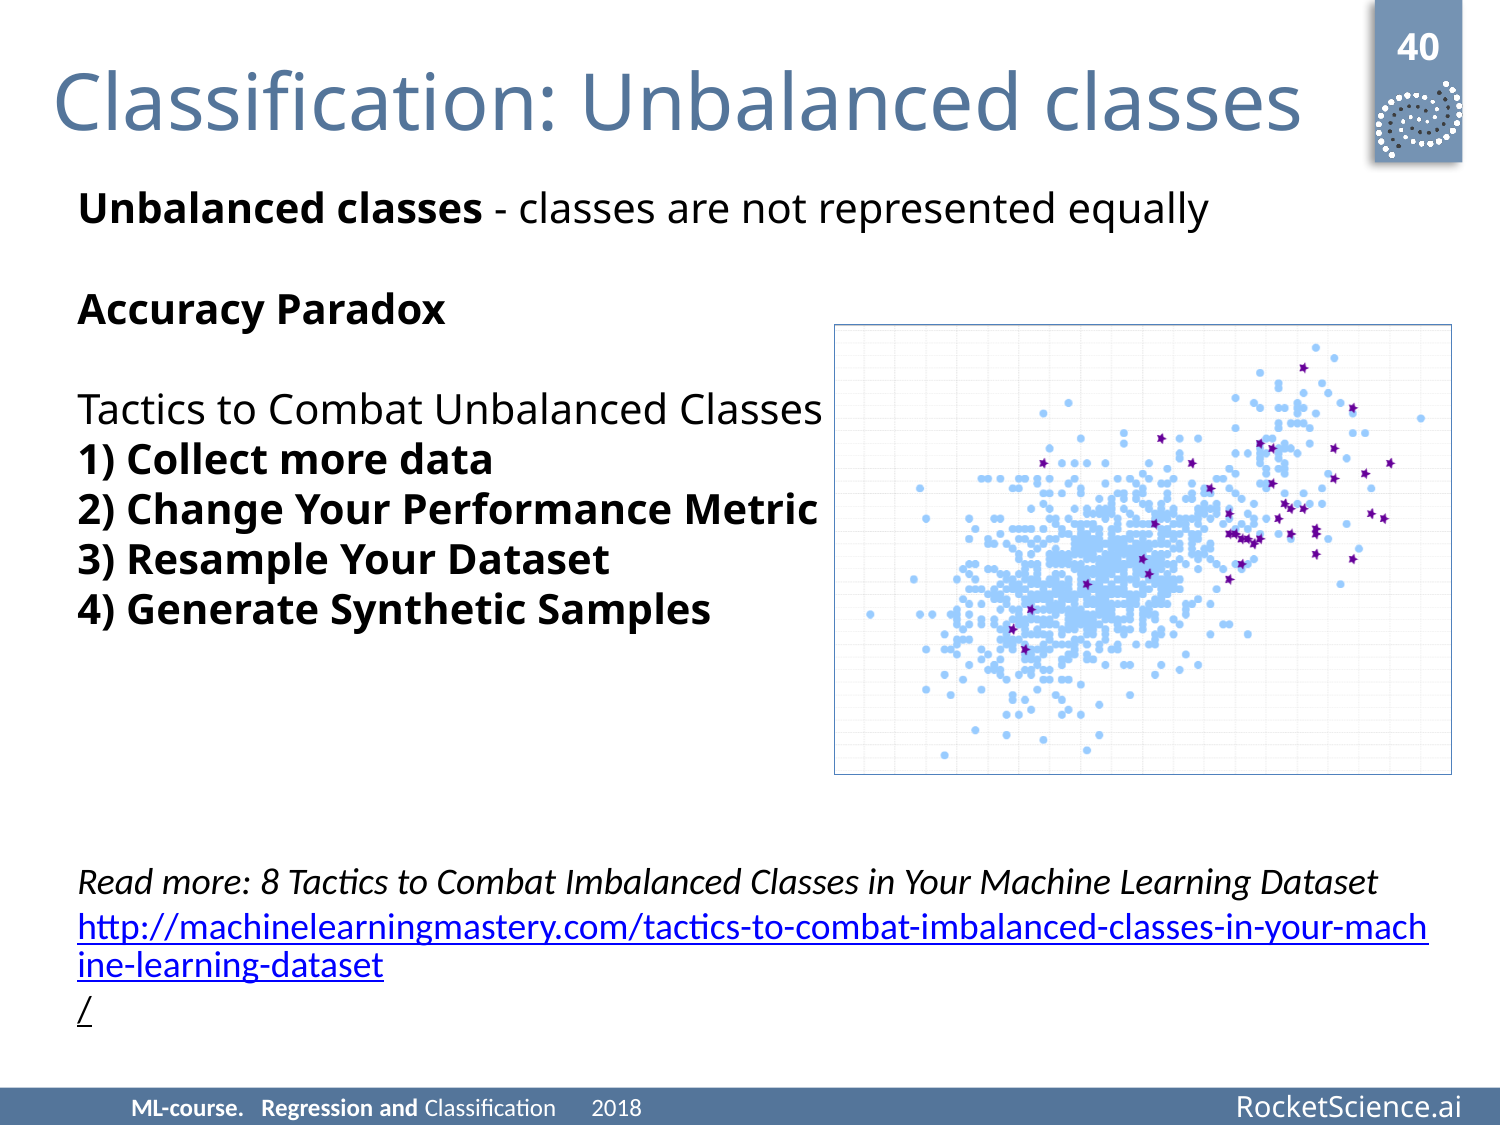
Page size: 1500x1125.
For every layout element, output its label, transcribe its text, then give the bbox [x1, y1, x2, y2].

title Classification: Unbalanced classes [37, 33, 1350, 164]
slide_number 40 [1374, 15, 1463, 76]
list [834, 324, 1452, 775]
text_box ML-course. Regression and Classification 2018 [116, 1084, 658, 1125]
text_box Unbalanced classes - classes are not represented equally Accuracy Paradox Tactics to Combat Unbalanced Classes 1) Collect more data 2) Change Your Performance Metric 3) Resample Your Dataset 4) Generate Synthetic Samples Read more: 8 Tactics to Combat Imbalanced Classes in Your Machine Learning Dataset http://machinelearningmastery.com/tactics-to-combat-imbalanced-classes-in-your-machine-learning-dataset/ [62, 174, 1452, 1045]
